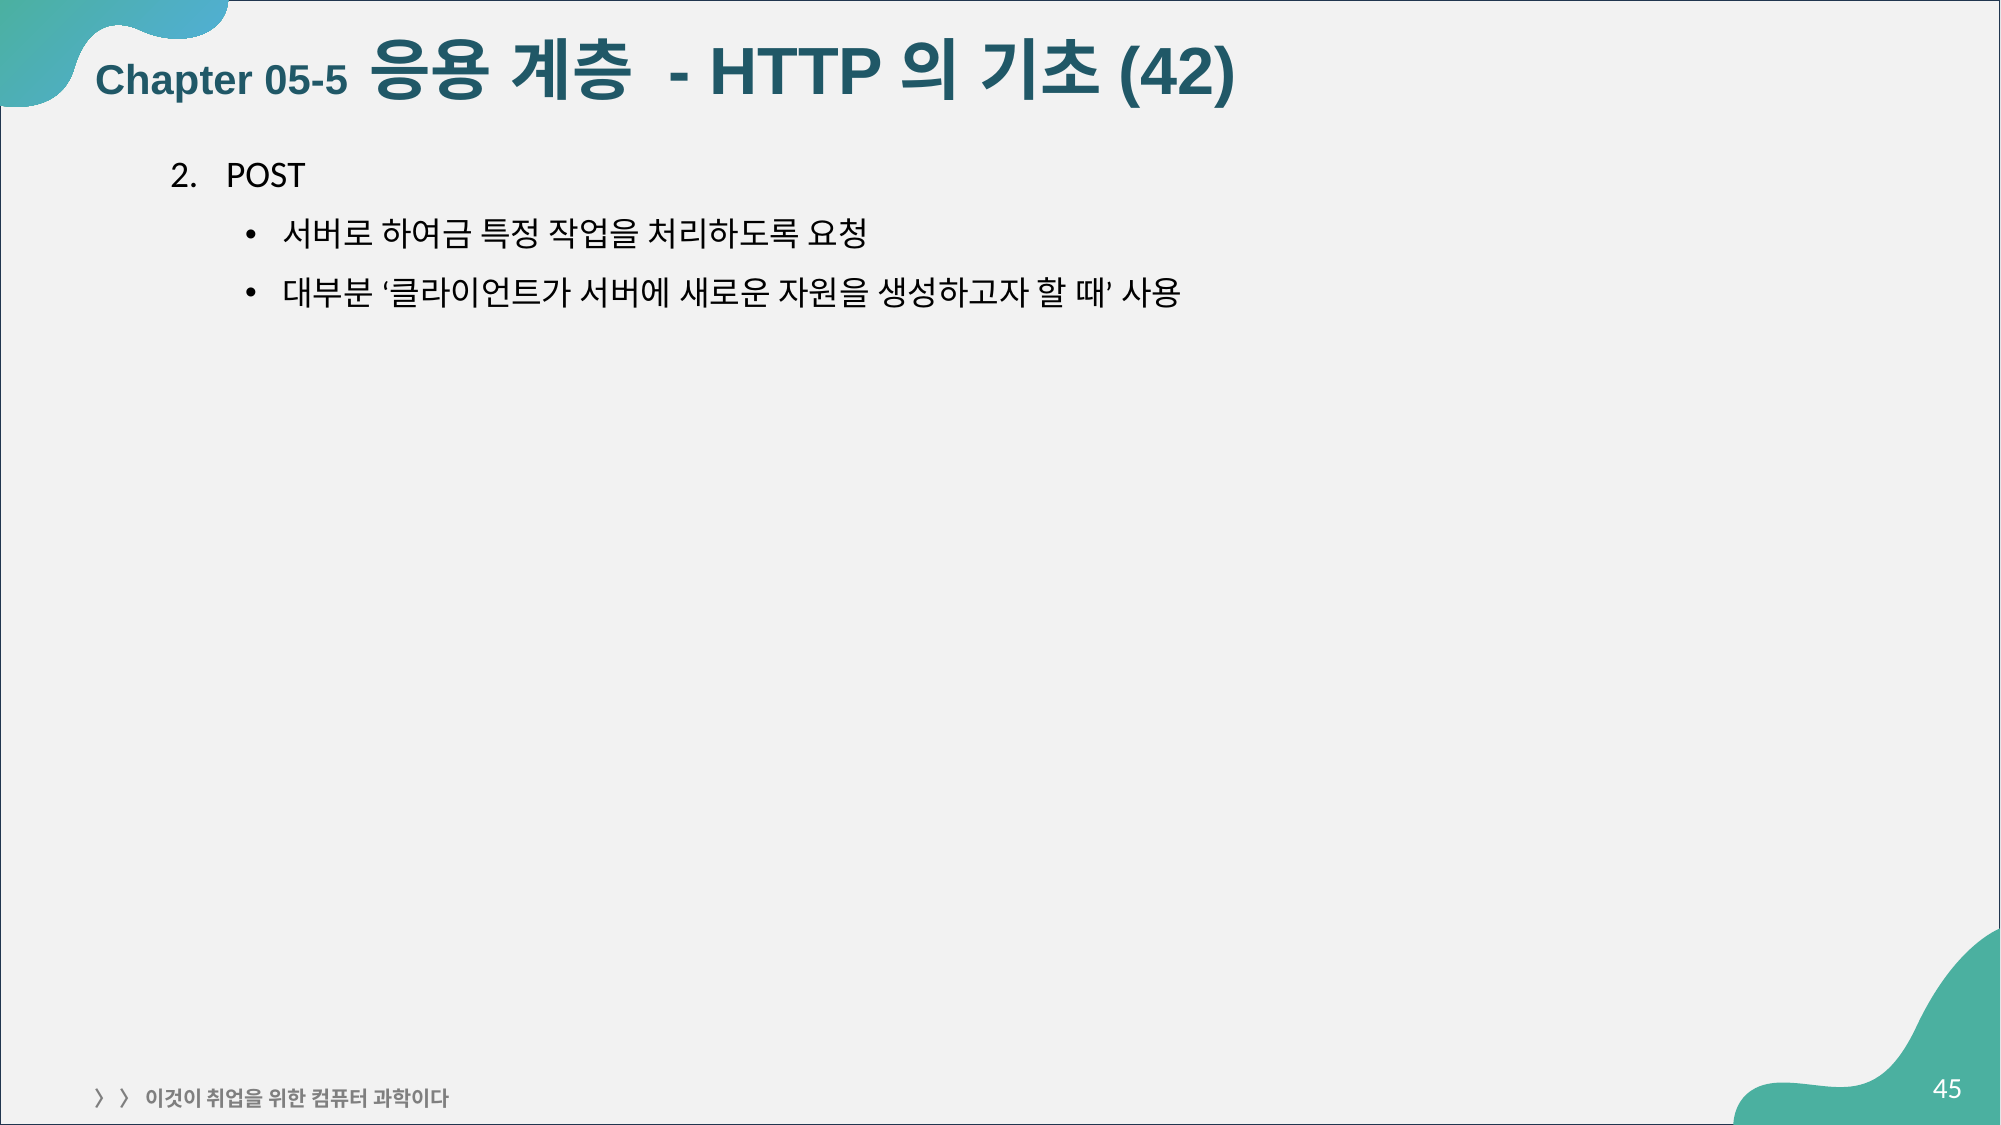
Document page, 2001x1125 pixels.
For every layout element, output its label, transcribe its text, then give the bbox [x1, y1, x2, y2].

footer 〉 〉 이것이 취업을 위한 컴퓨터 과학이다 [79, 1078, 755, 1114]
title Chapter 05-5 응용 계층 - HTTP의 기초(42) [79, 17, 1931, 128]
slide_number ‹#› [1917, 1061, 1984, 1122]
list POST 서버로 하여금 특정 작업을 처리하도록 요청 대부분 ‘클라이언트가 서버에 새로운 자원을 생성하고자 할 때’ 사용 [79, 133, 1931, 1035]
